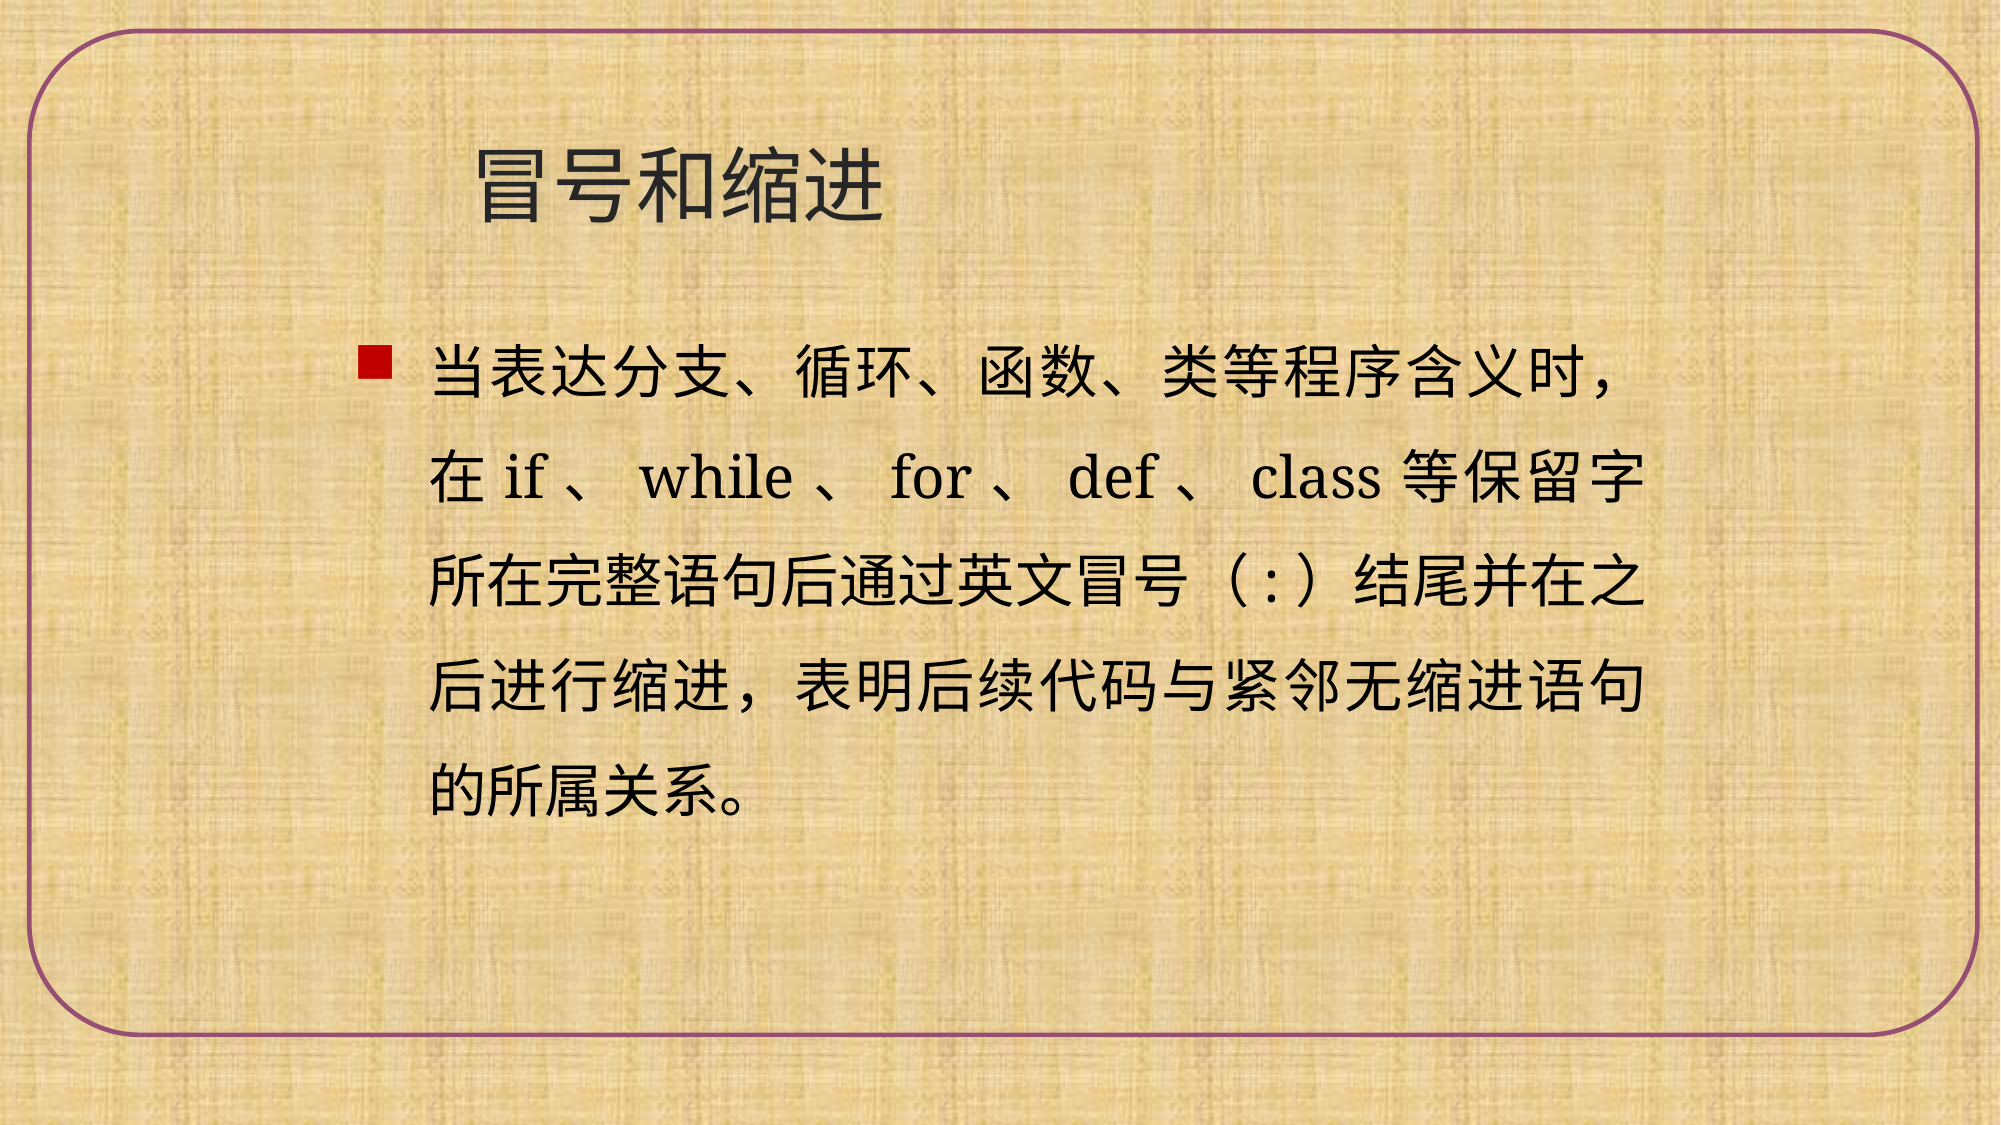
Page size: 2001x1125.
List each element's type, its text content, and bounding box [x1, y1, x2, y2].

text_box 冒号和缩进 [455, 125, 902, 241]
picture [0, 0, 2001, 1125]
text_box 当表达分支、循环、函数、类等程序含义时，在if、while、for、def、class等保留字所在完整语句后通过英文冒号（:）结尾并在之后进行缩进，表明后续代码与紧邻无缩进语句的所属关系。 [338, 292, 1662, 832]
